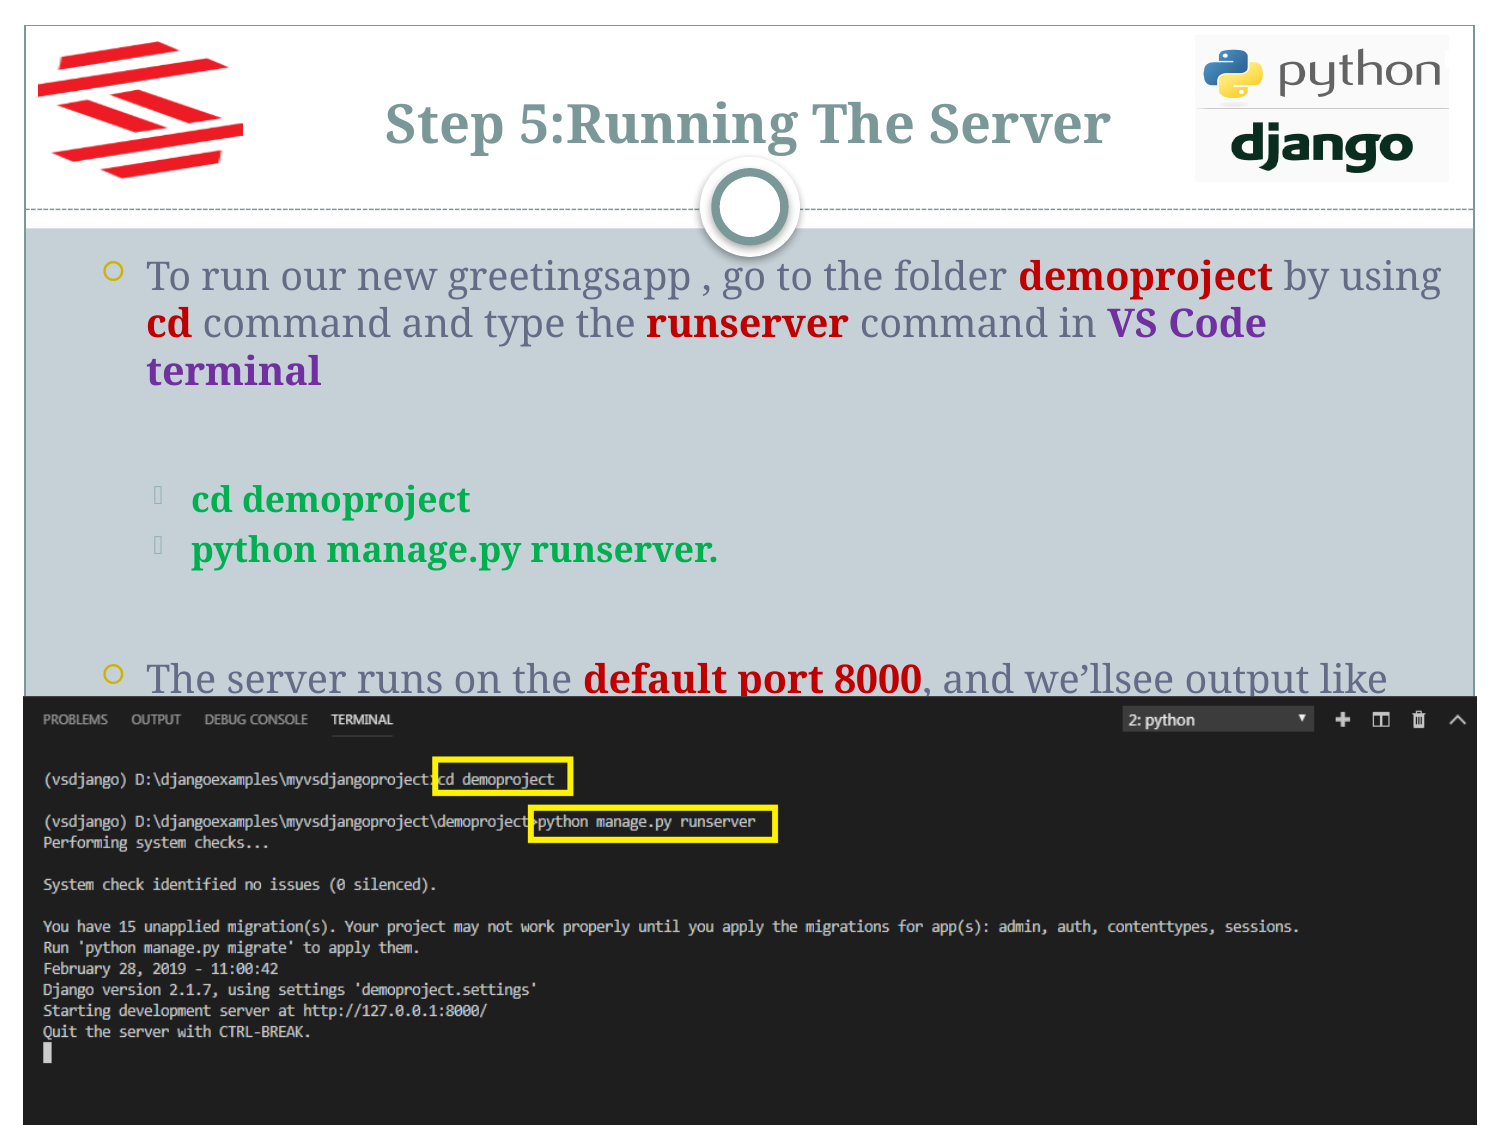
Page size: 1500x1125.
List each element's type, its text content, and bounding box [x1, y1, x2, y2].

picture [1195, 34, 1449, 183]
picture [37, 40, 243, 185]
list To run our new greetingsapp , go to the folder demoproject by using cd command and type the runserver command in VS Code terminal cd demoproject python manage.py runserver. The server runs on the default port 8000, and we’llsee output like the following output in the terminal window: [41, 243, 1471, 694]
picture [23, 696, 1477, 1125]
title Step 5:Running The Server [237, 37, 1190, 162]
